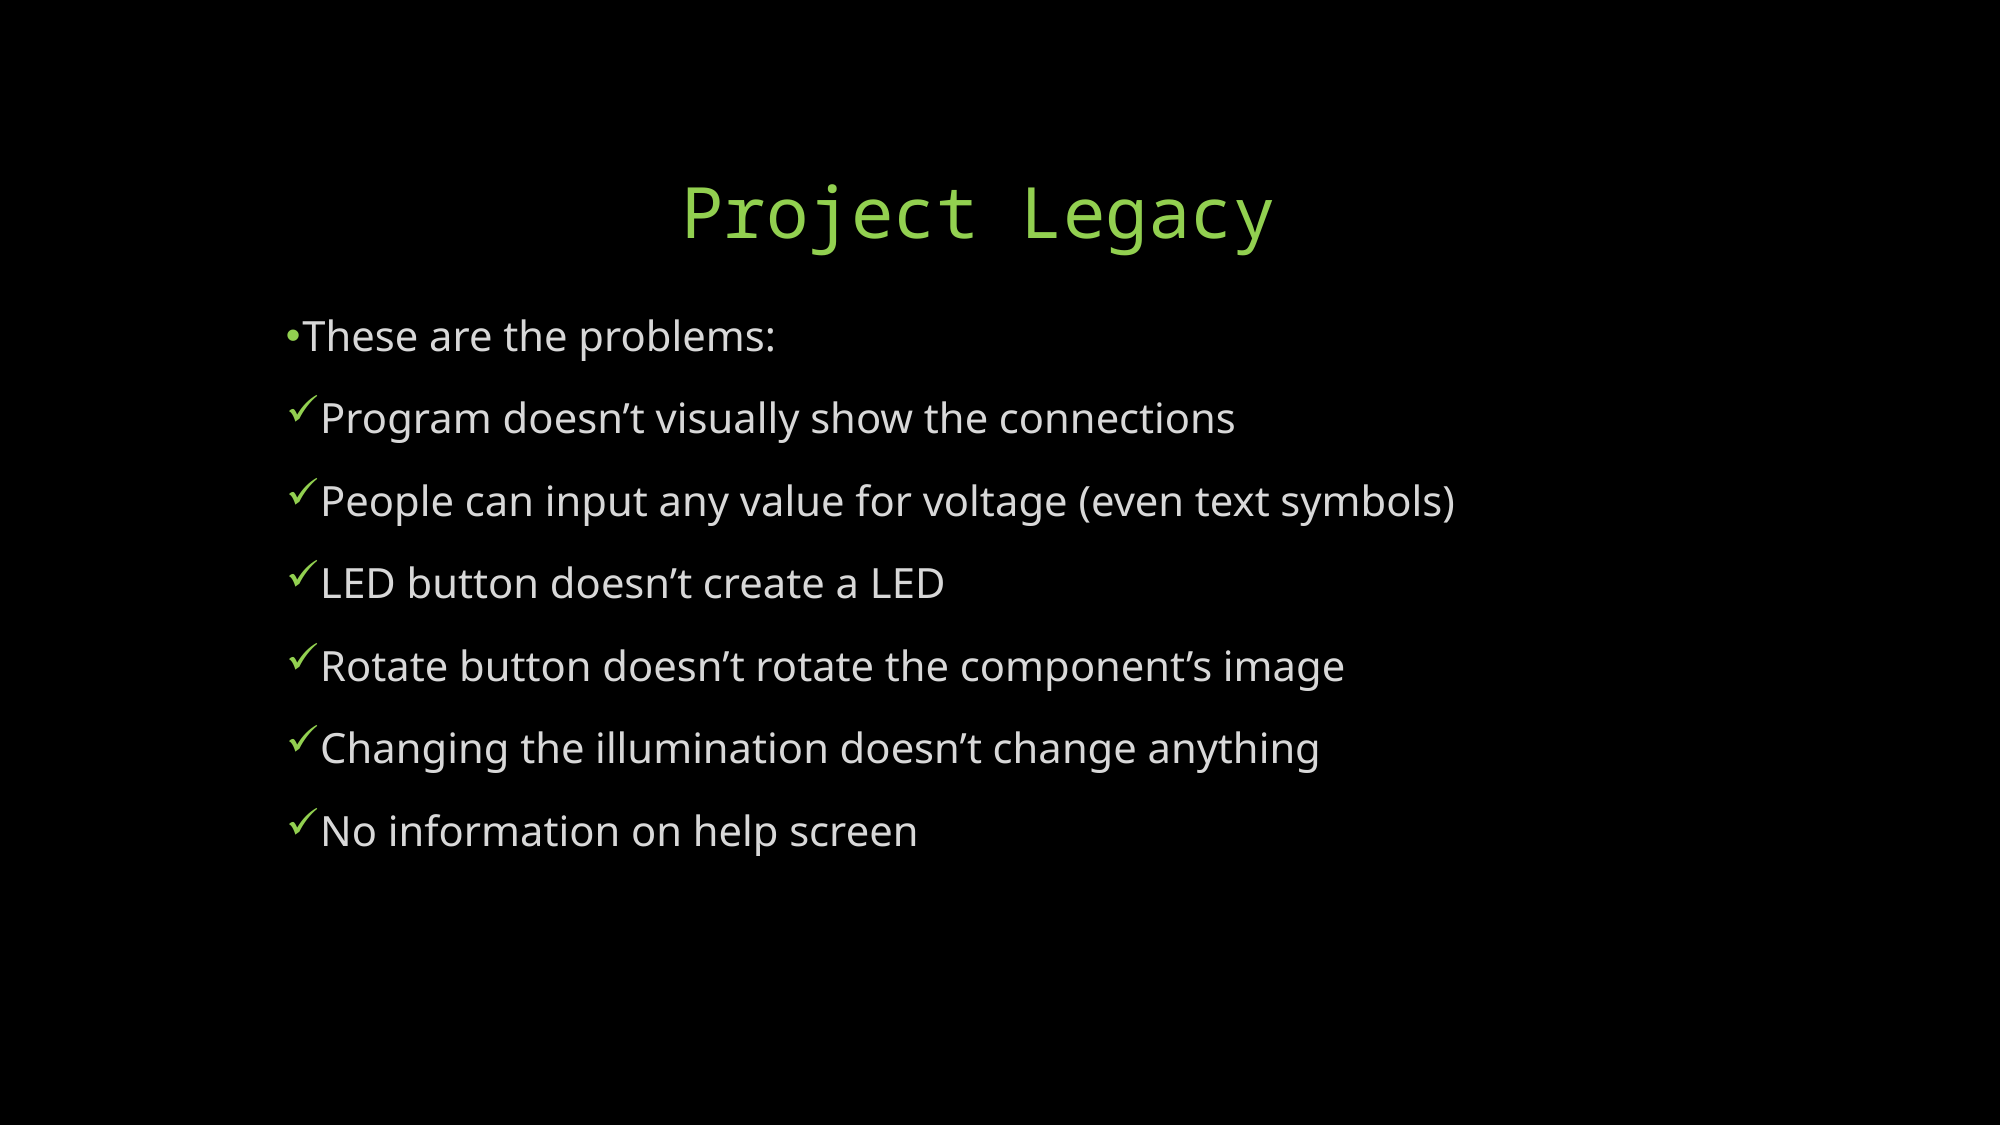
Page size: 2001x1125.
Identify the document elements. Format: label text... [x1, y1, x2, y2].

list These are the problems: Program doesn’t visually show the connections People can input any value for voltage (even text symbols) LED button doesn’t create a LED Rotate button doesn’t rotate the component’s image Changing the illumination doesn’t change anything No information on help screen [249, 299, 1750, 1000]
title Project Legacy [249, 81, 1750, 270]
